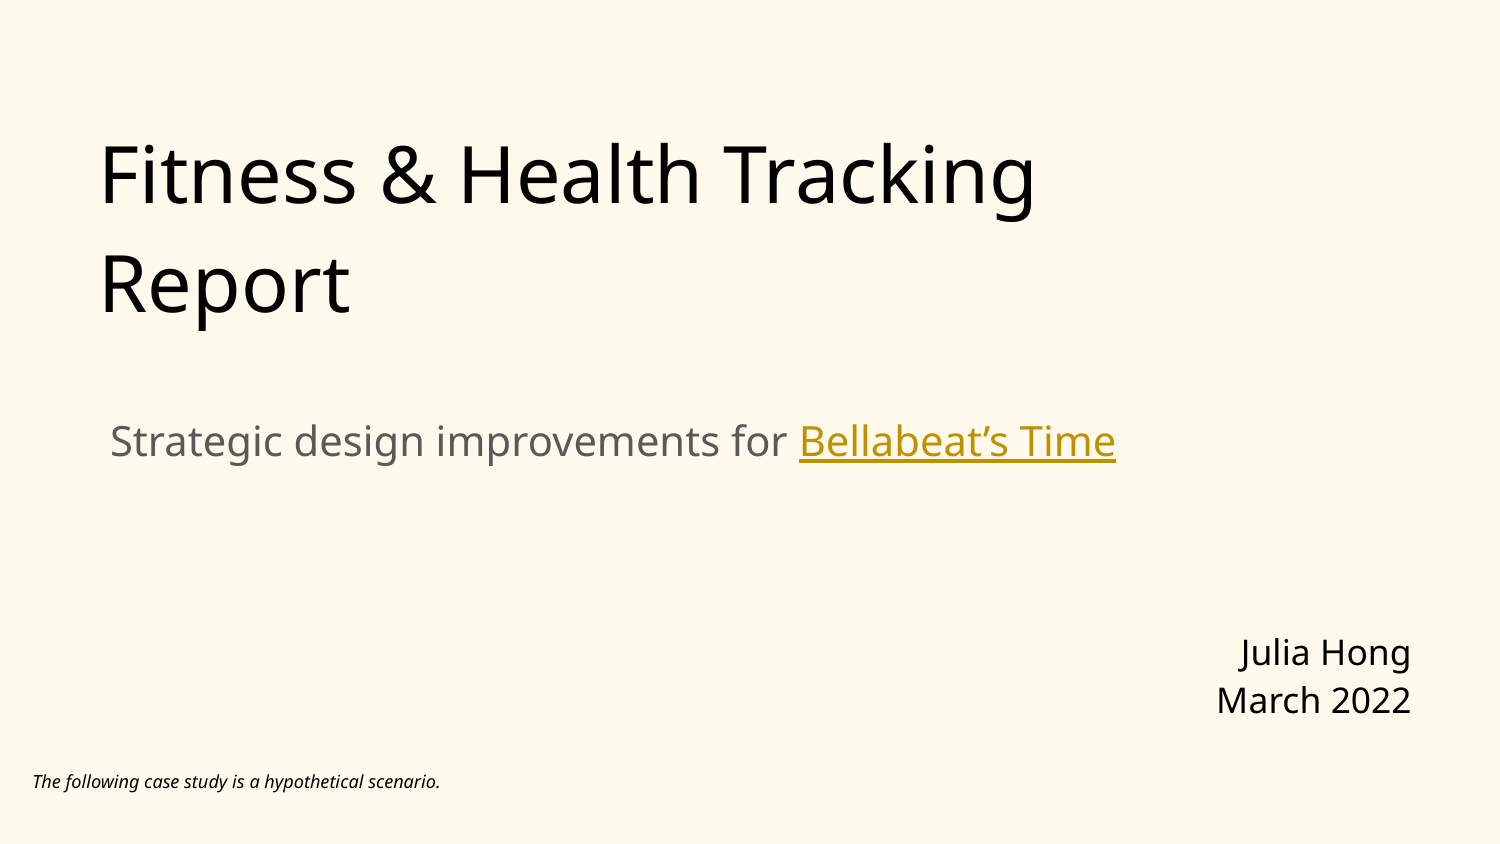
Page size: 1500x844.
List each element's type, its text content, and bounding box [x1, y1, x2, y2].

title Fitness & Health Tracking Report [83, 104, 1266, 397]
subtitle Strategic design improvements for Bellabeat’s Time [95, 396, 1217, 514]
subtitle The following case study is a hypothetical scenario. [17, 753, 1104, 810]
subtitle Julia Hong March 2022 [1167, 612, 1427, 743]
